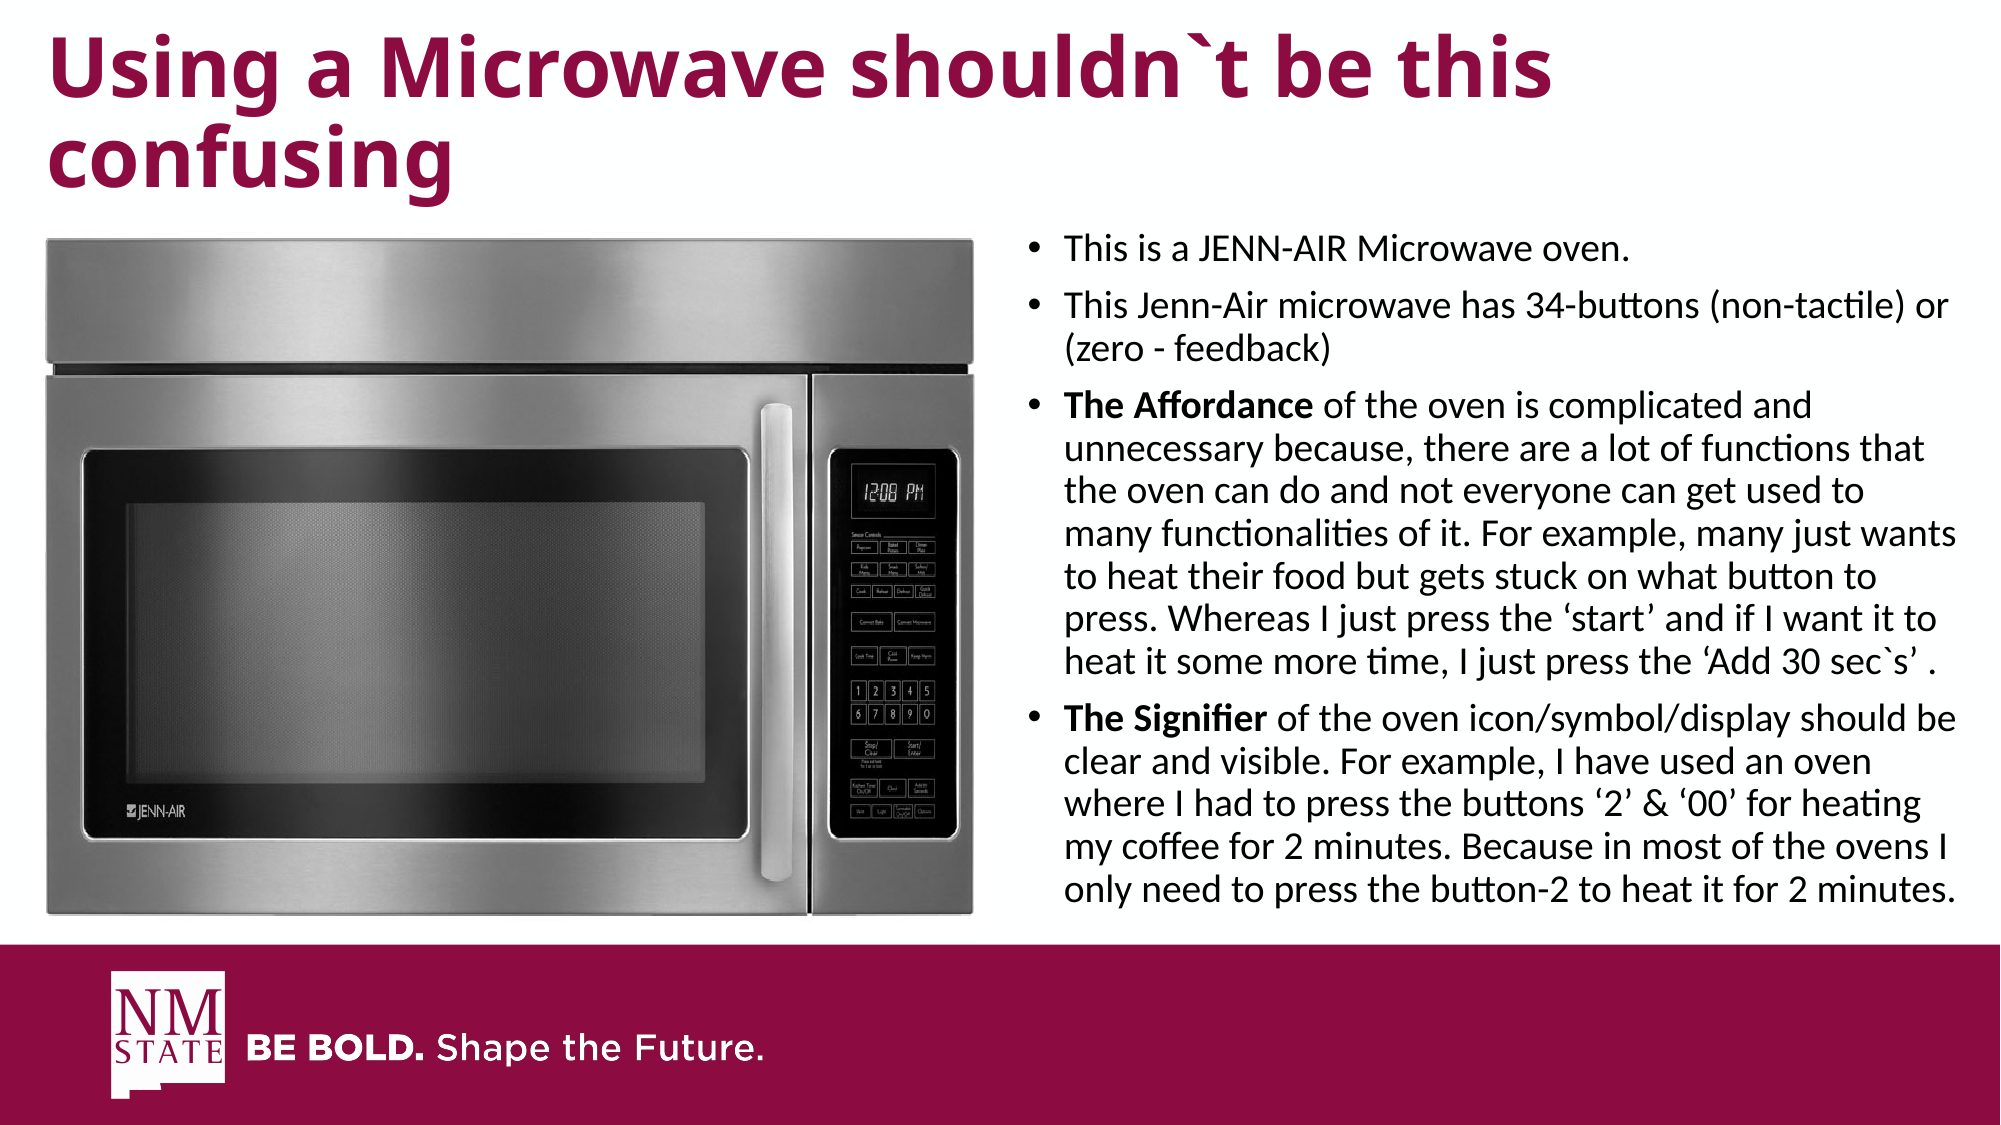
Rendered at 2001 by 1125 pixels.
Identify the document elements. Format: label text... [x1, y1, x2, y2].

list This is a JENN-AIR Microwave oven. This Jenn-Air microwave has 34-buttons (non-tactile) or (zero - feedback) The Affordance of the oven is complicated and unnecessary because, there are a lot of functions that the oven can do and not everyone can get used to many functionalities of it. For example, many just wants to heat their food but gets stuck on what button to press. Whereas I just press the ‘start’ and if I want it to heat it some more time, I just press the ‘Add 30 sec`s’ . The Signifier of the oven icon/symbol/display should be clear and visible. For example, I have used an oven where I had to press the buttons ‘2’ & ‘00’ for heating my coffee for 2 minutes. Because in most of the ovens I only need to press the button-2 to heat it for 2 minutes. [1012, 220, 1974, 935]
picture [111, 971, 225, 1099]
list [31, 220, 988, 935]
picture [246, 1014, 763, 1089]
title Using a Microwave shouldn`t be this confusing [31, 6, 1974, 224]
